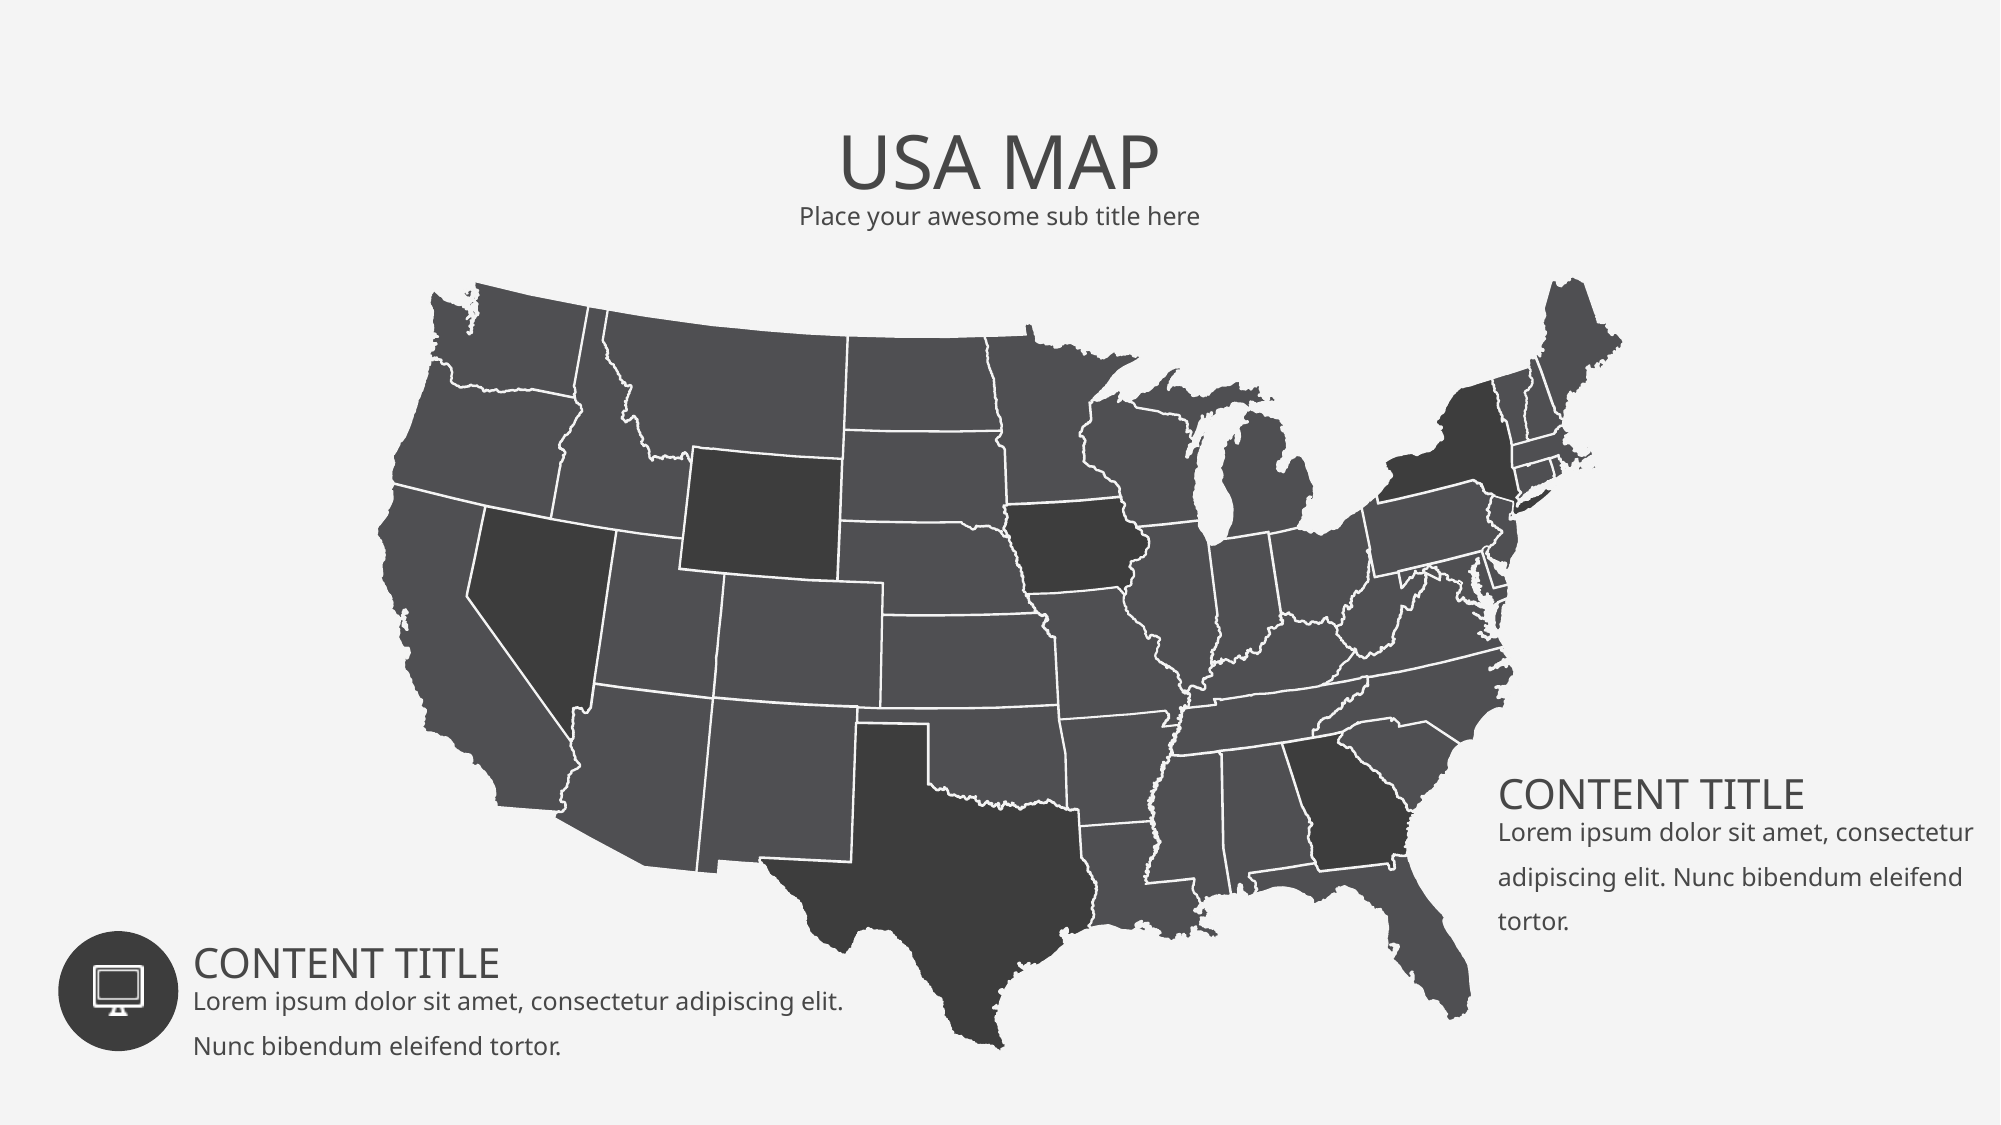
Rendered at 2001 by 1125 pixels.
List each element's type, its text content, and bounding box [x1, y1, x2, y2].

text_box Lorem ipsum dolor sit amet, consectetur adipiscing elit. Nunc bibendum eleifend tortor. [178, 994, 885, 1068]
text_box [92, 62, 1907, 226]
picture [93, 965, 144, 1016]
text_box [376, 276, 1624, 1052]
text_box [57, 930, 178, 1053]
text_box CONTENT TITLE [1624, 735, 1995, 825]
text_box CONTENT TITLE [178, 904, 376, 994]
text_box Lorem ipsum dolor sit amet, consectetur adipiscing elit. Nunc bibendum eleifend tortor. [1624, 825, 1995, 944]
